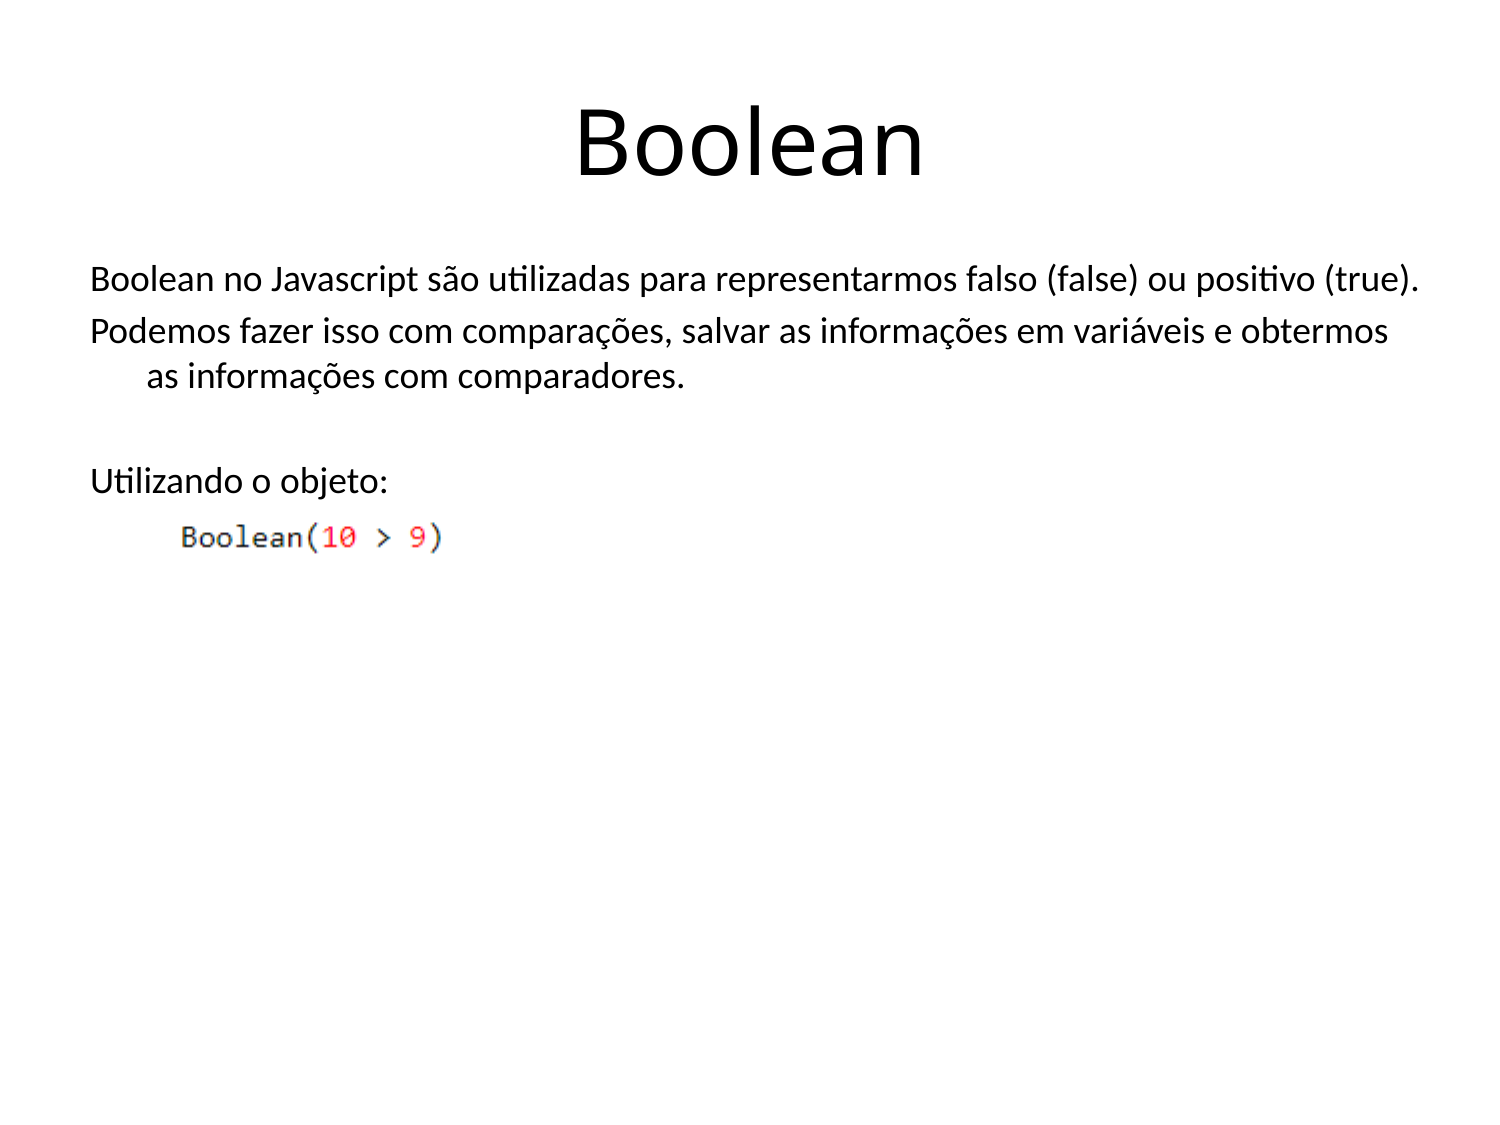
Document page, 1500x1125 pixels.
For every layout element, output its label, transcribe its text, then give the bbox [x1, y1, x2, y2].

picture [175, 515, 455, 574]
list Boolean no Javascript são utilizadas para representarmos falso (false) ou positivo (true). Podemos fazer isso com comparações, salvar as informações em variáveis e obtermos as informações com comparadores. Utilizando o objeto: [75, 246, 1442, 1067]
title Boolean [75, 45, 1425, 233]
